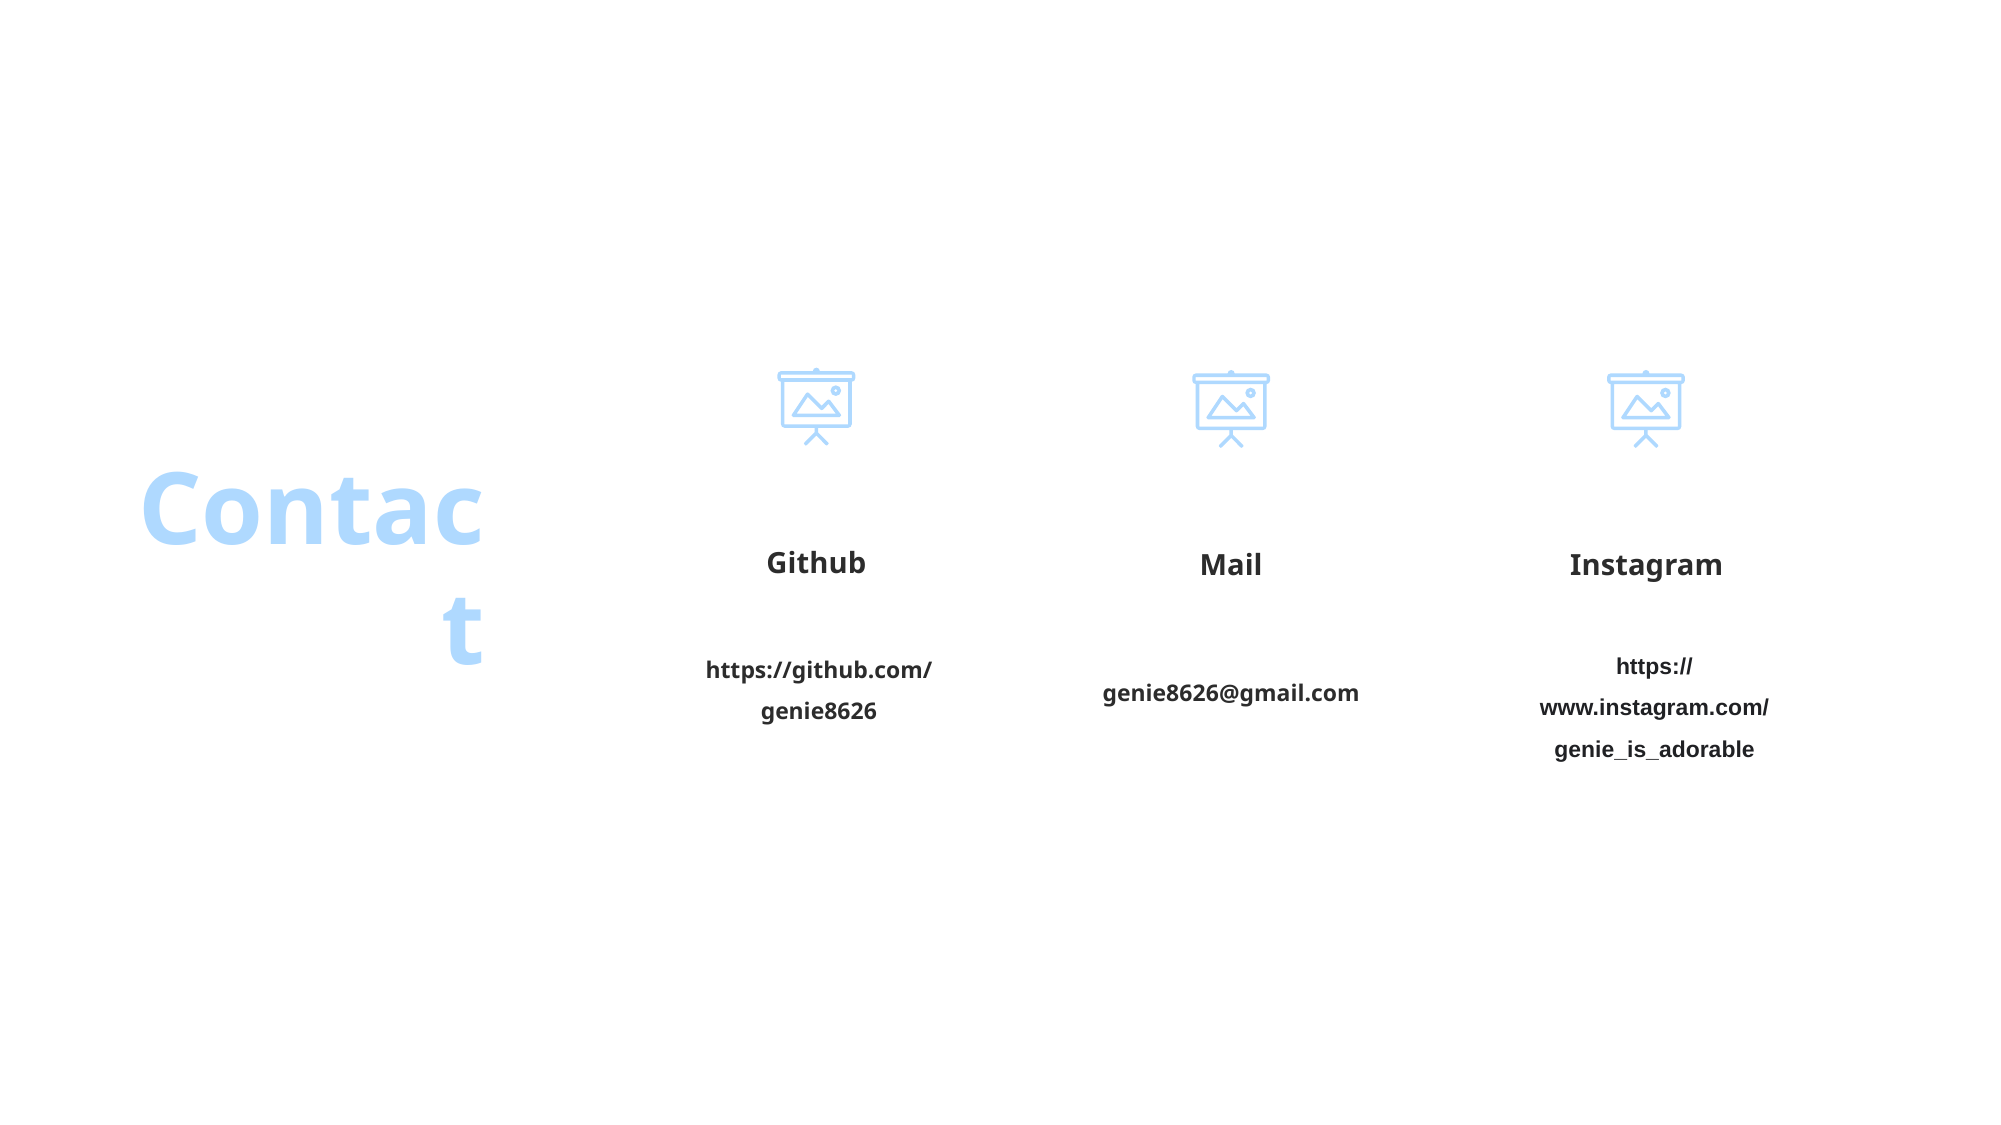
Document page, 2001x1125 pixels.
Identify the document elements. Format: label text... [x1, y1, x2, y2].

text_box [1468, 538, 1826, 747]
text_box [1192, 369, 1271, 448]
text_box [777, 367, 856, 446]
text_box Contact [84, 436, 500, 692]
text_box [638, 536, 1000, 709]
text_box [1053, 538, 1410, 711]
text_box [1607, 369, 1685, 448]
